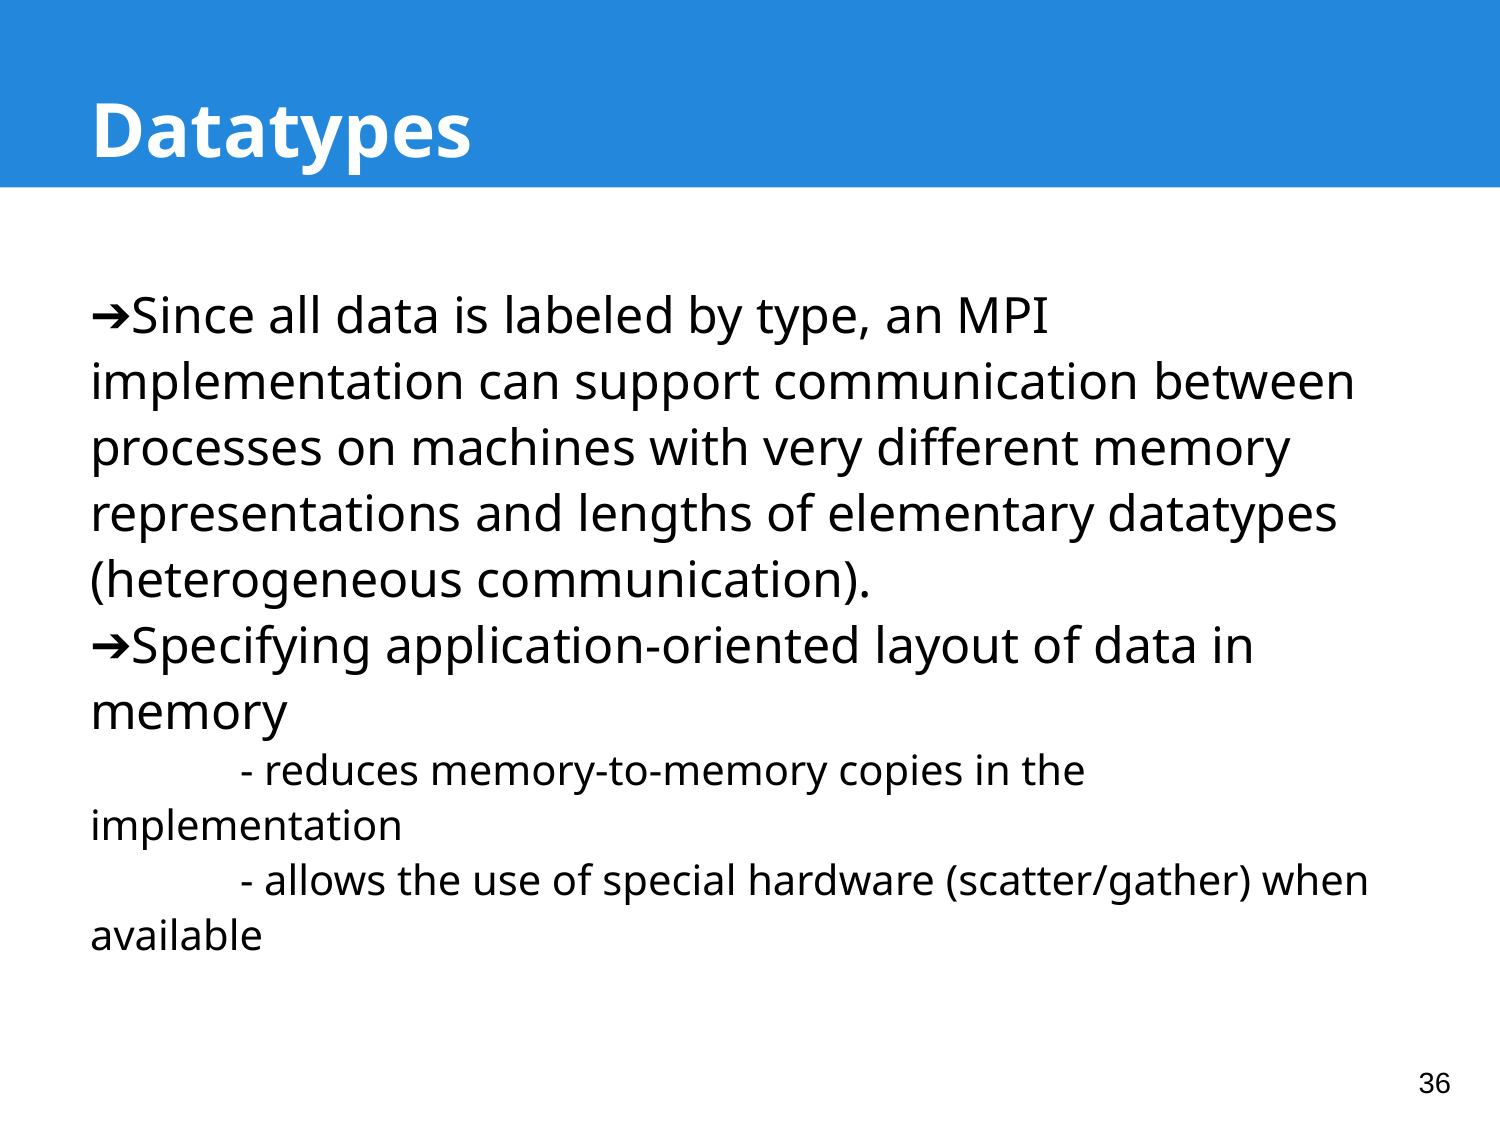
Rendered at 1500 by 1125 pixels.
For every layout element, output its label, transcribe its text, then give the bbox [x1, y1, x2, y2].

slide_number 36 [1403, 1038, 1494, 1125]
title Datatypes [75, 45, 1425, 188]
list Since all data is labeled by type, an MPI implementation can support communication between processes on machines with very different memory representations and lengths of elementary datatypes (heterogeneous communication). Specifying application-oriented layout of data in memory - reduces memory-to-memory copies in the implementation - allows the use of special hardware (scatter/gather) when available [75, 262, 1425, 1078]
